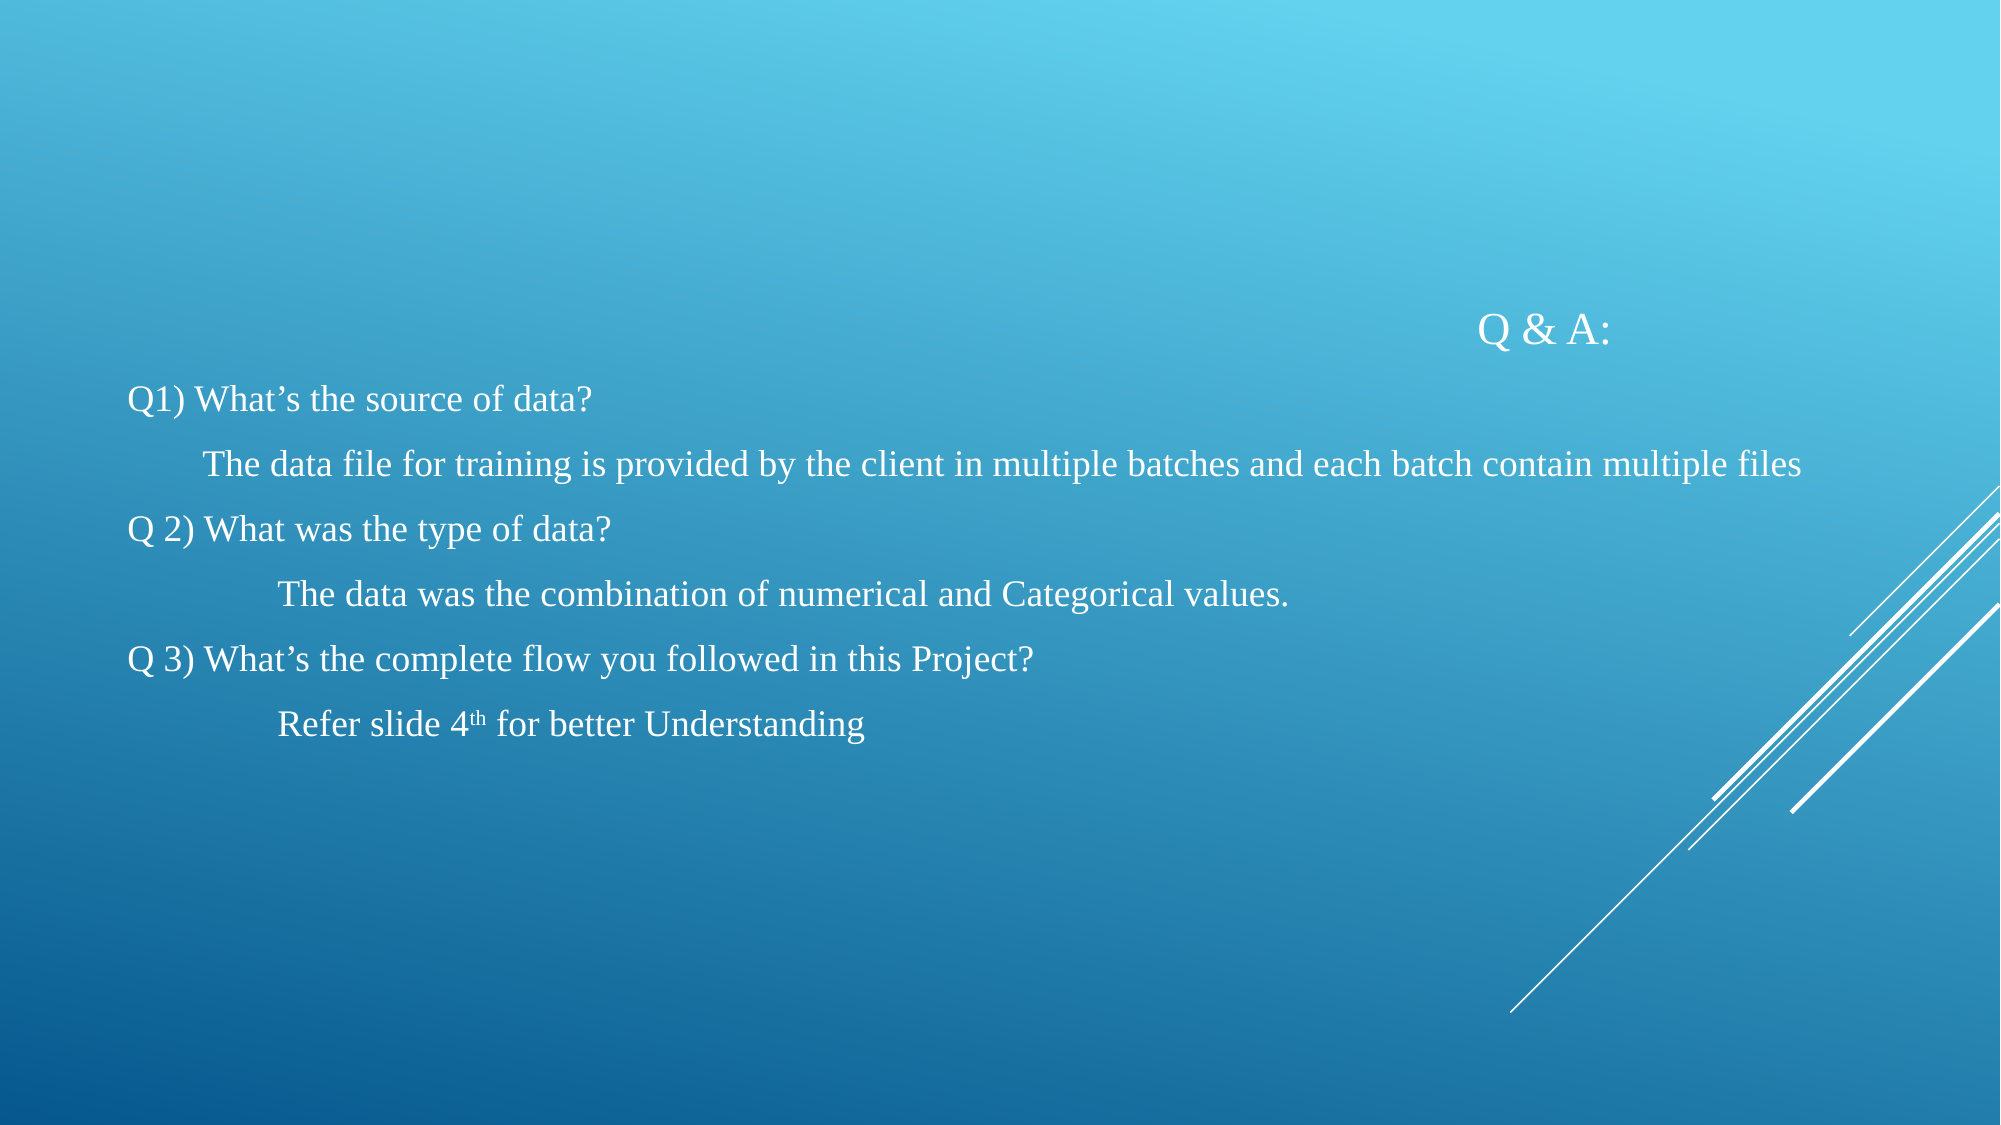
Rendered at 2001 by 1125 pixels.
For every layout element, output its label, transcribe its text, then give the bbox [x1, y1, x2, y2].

list Q & A: Q1) What’s the source of data? The data file for training is provided by the client in multiple batches and each batch contain multiple files Q 2) What was the type of data? The data was the combination of numerical and Categorical values. Q 3) What’s the complete flow you followed in this Project? Refer slide 4th for better Understanding [112, 112, 1838, 1002]
